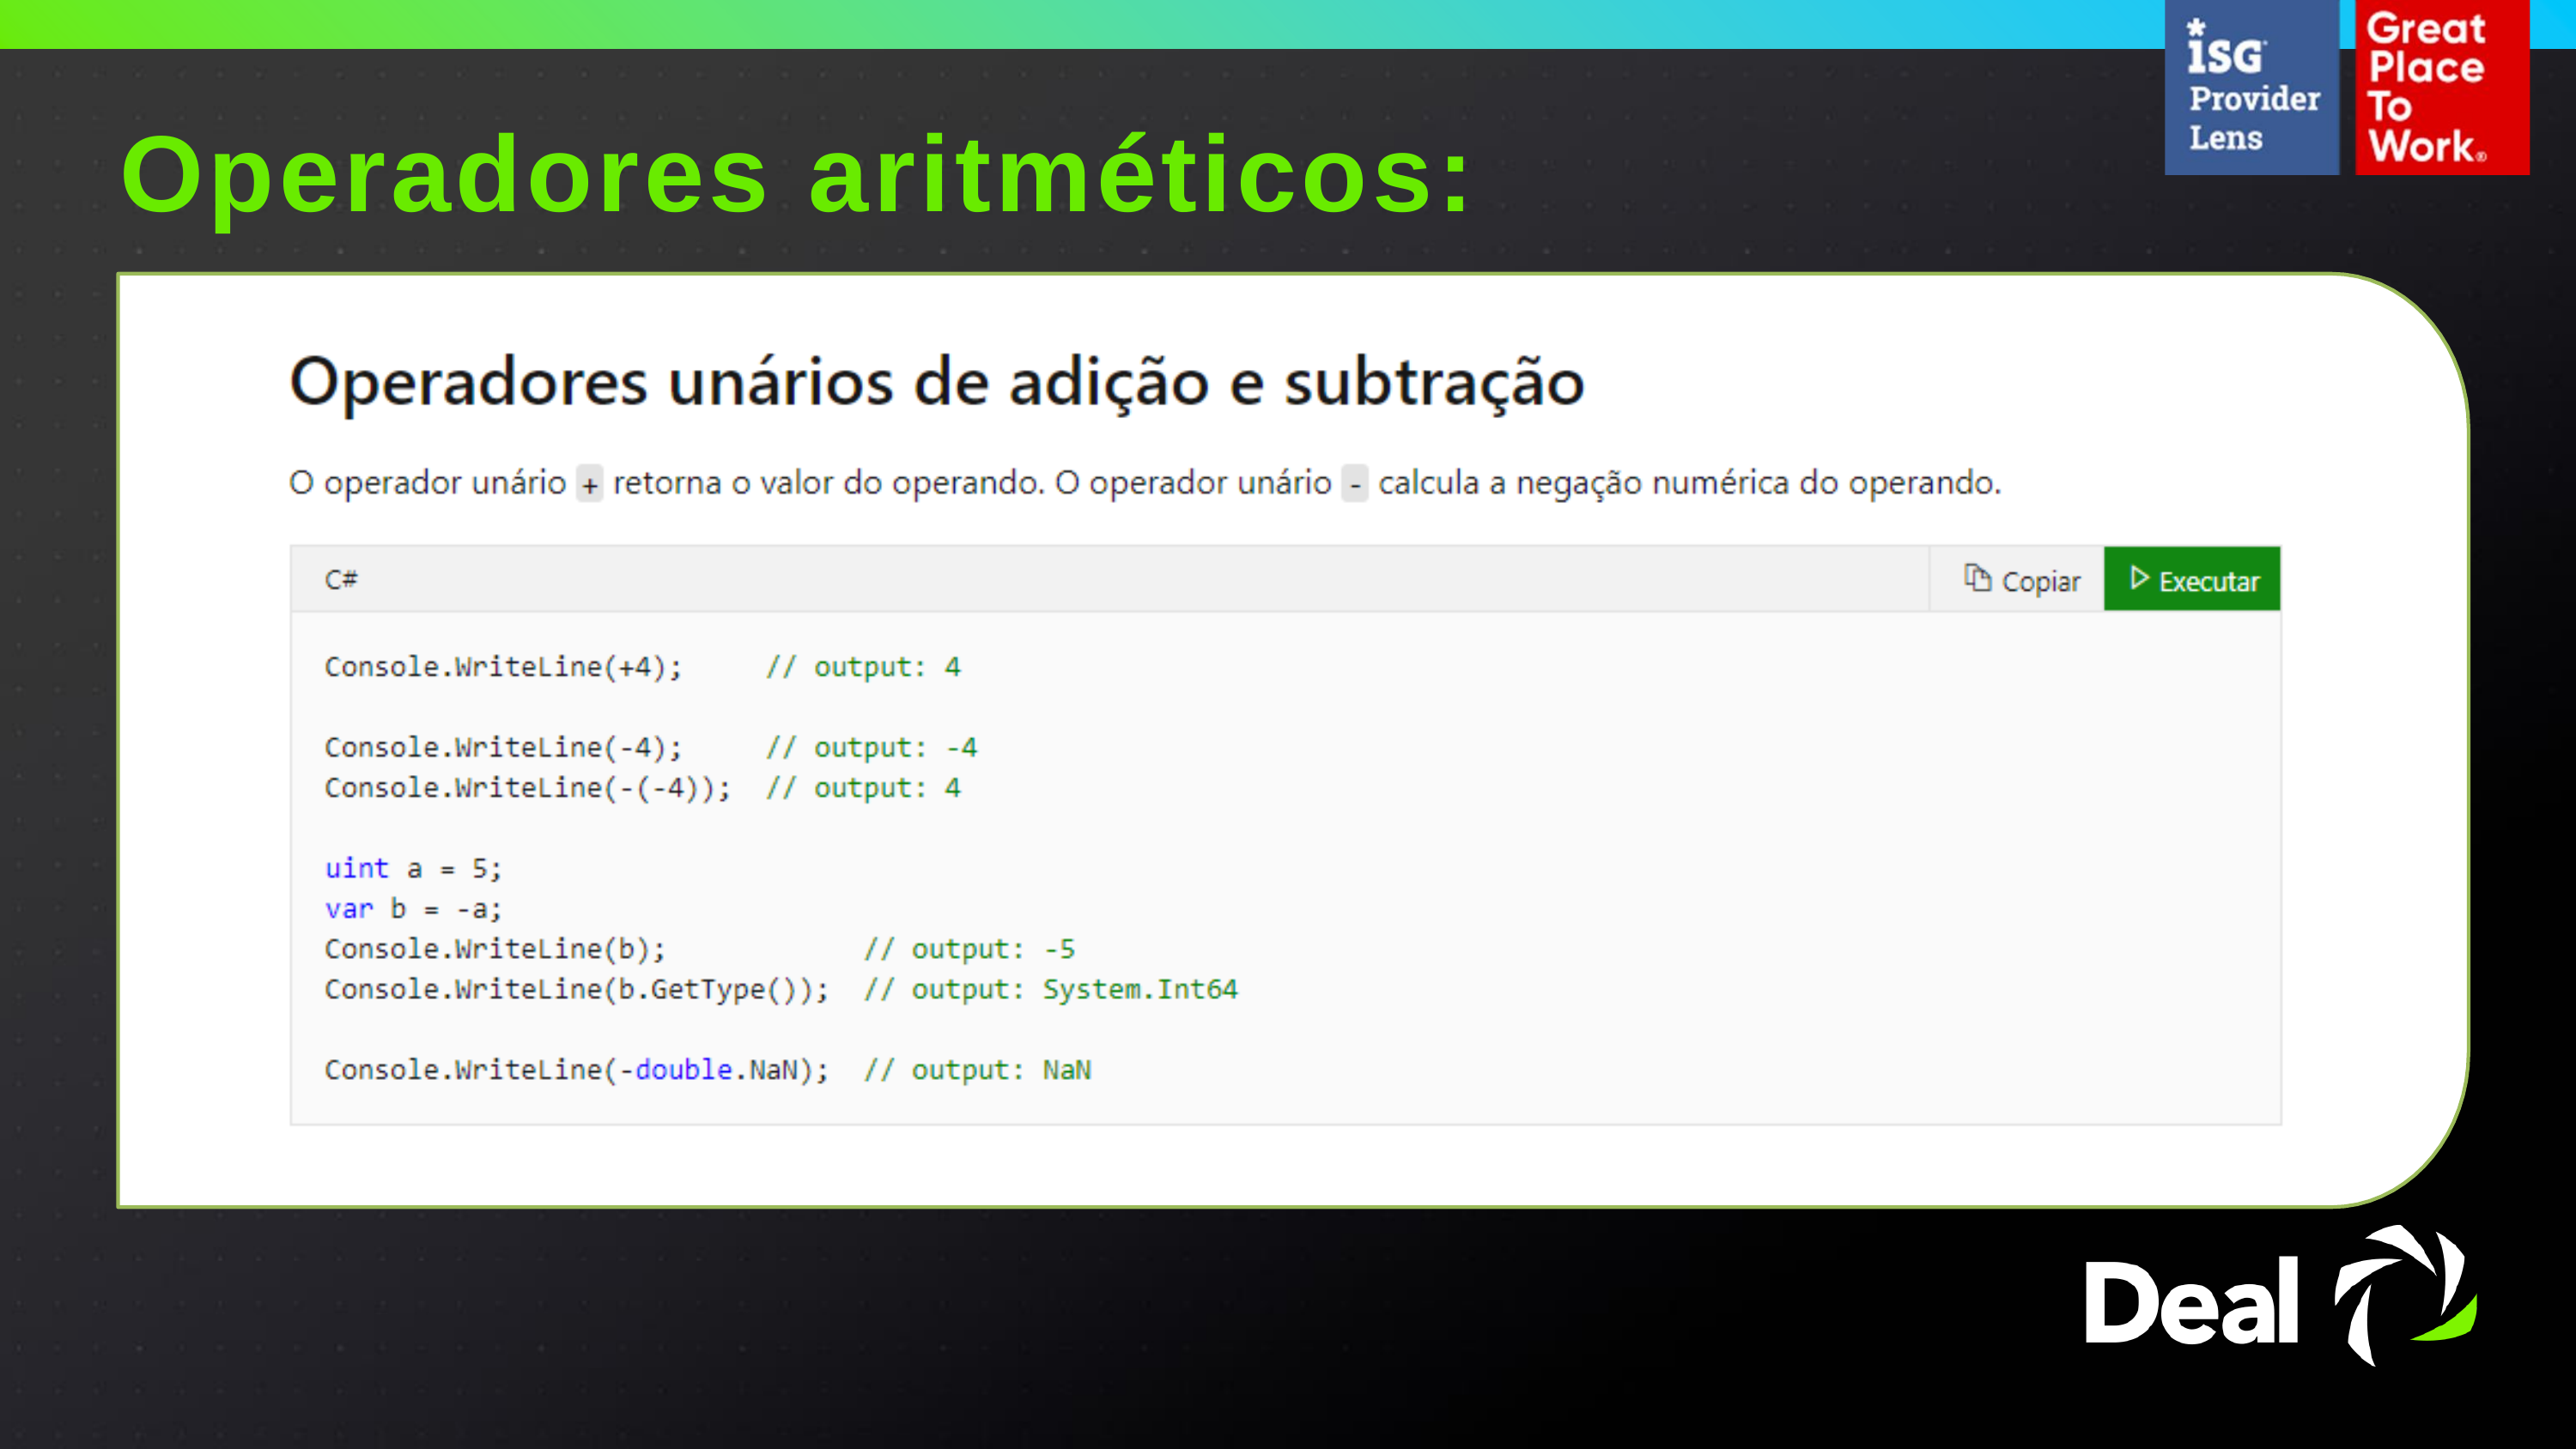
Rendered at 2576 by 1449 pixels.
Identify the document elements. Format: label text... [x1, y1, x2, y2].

picture [0, 0, 2576, 1449]
text_box [116, 271, 2471, 1210]
text_box Operadores aritméticos: [118, 101, 2050, 233]
